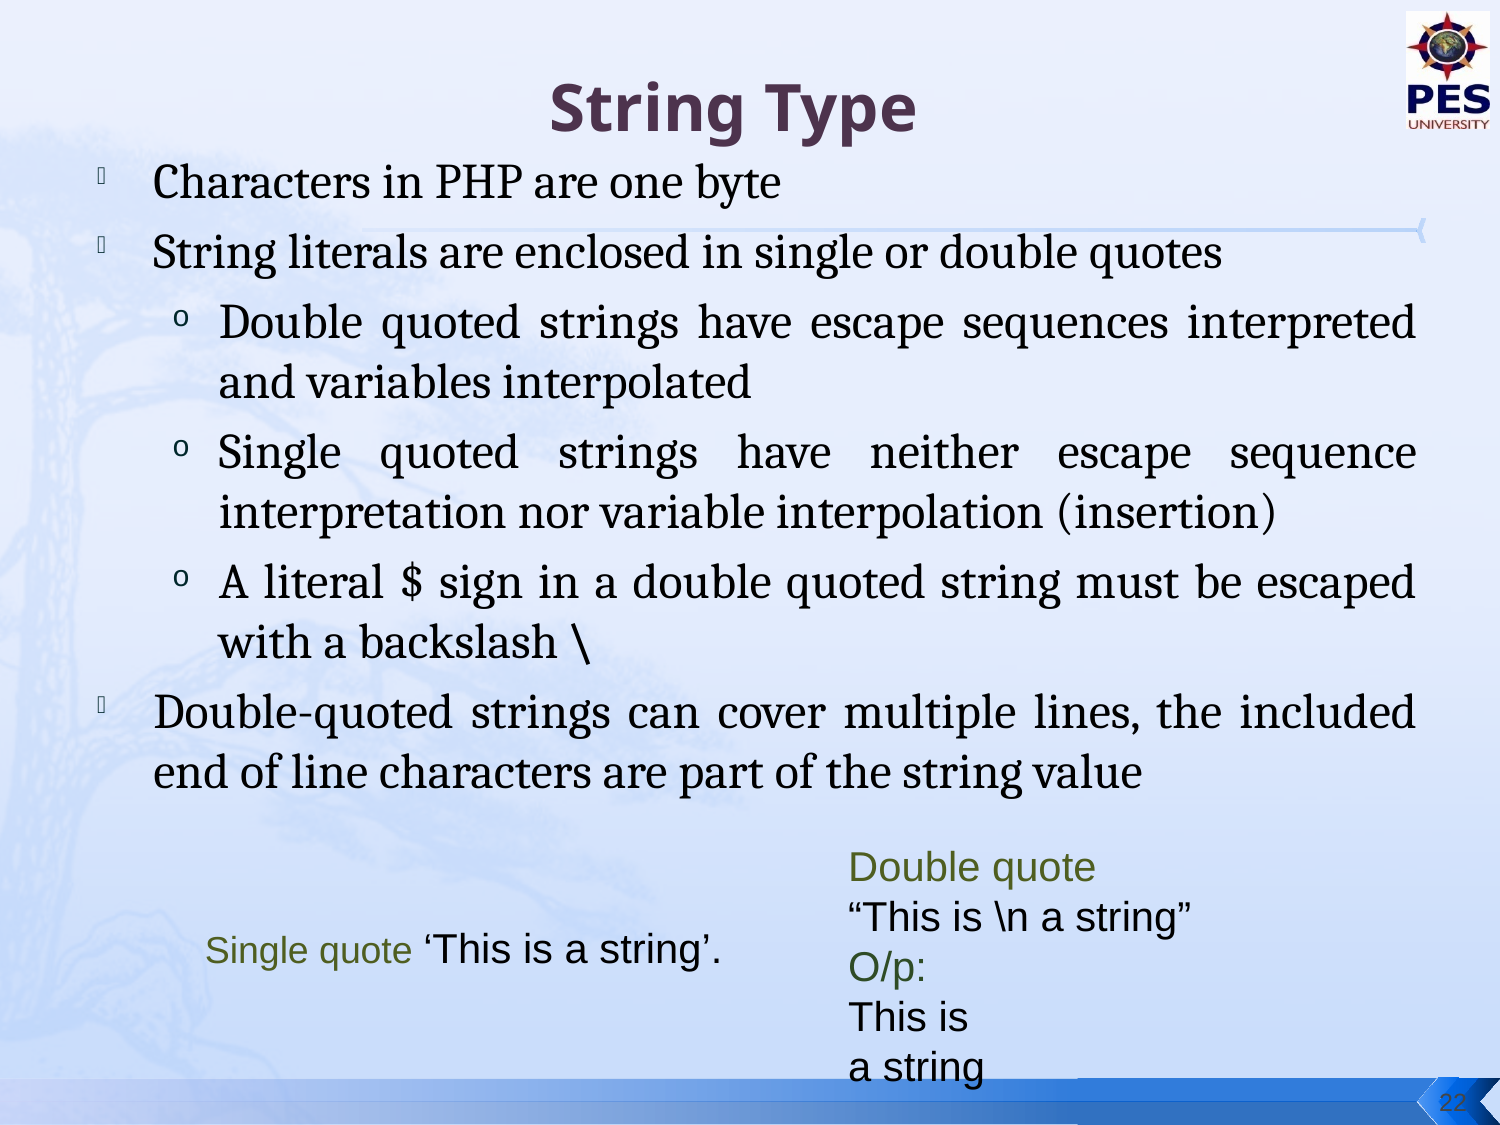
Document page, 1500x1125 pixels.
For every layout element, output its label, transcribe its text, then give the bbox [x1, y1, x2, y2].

picture [1406, 11, 1490, 129]
text_box Double quote “This is \n a string” O/p: This is a string [833, 832, 1207, 1097]
list Characters in PHP are one byte String literals are enclosed in single or double quotes Double quoted strings have escape sequences interpreted and variables interpolated Single quoted strings have neither escape sequence interpretation nor variable interpolation (insertion) A literal $ sign in a double quoted string must be escaped with a backslash \ Double-quoted strings can cover multiple lines, the included end of line characters are part of the string value [81, 140, 1433, 884]
title String Type [58, 58, 1409, 153]
slide_number 22 [1406, 1077, 1500, 1125]
text_box Single quote ‘This is a string’. [190, 914, 749, 979]
